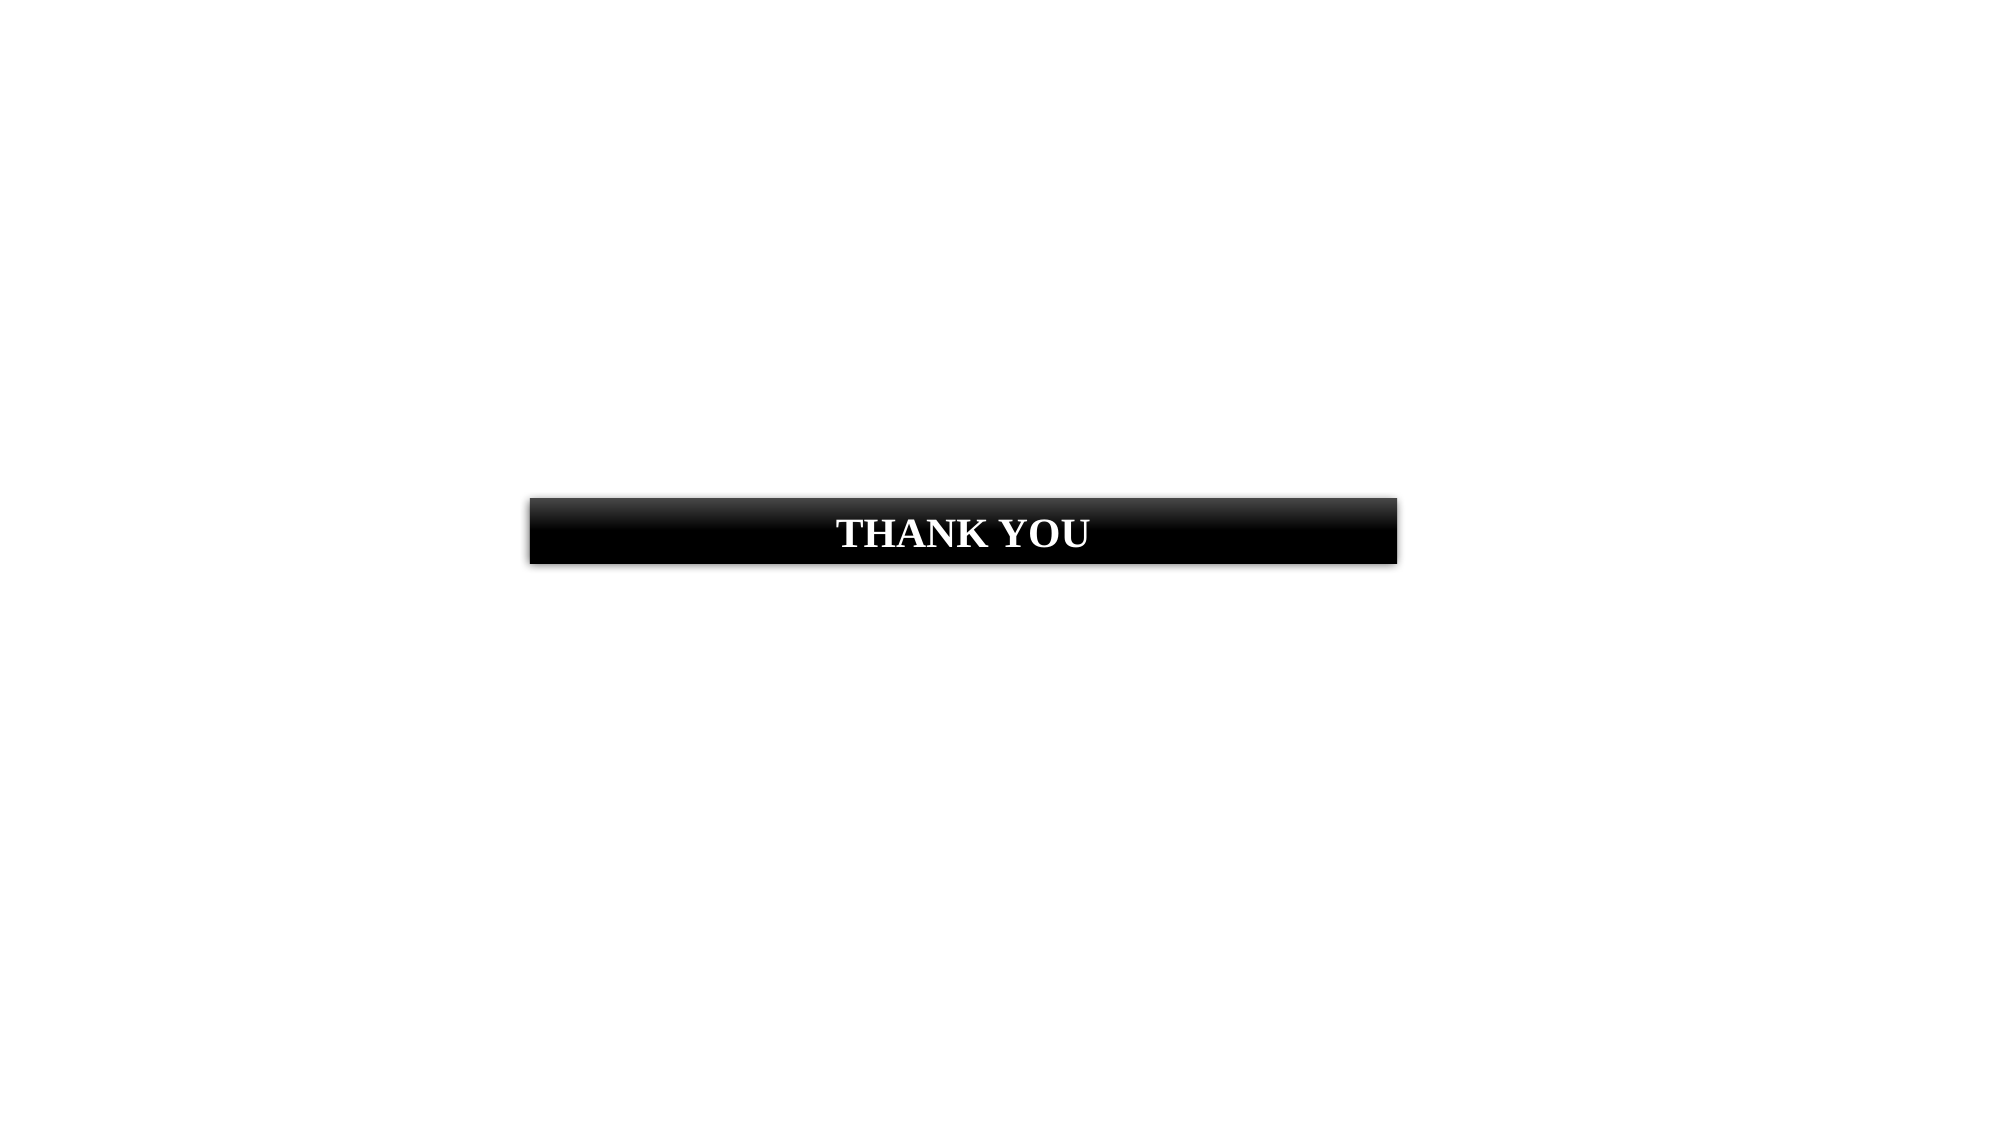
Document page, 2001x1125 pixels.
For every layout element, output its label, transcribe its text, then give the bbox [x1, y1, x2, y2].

text_box THANK YOU [529, 498, 1398, 564]
